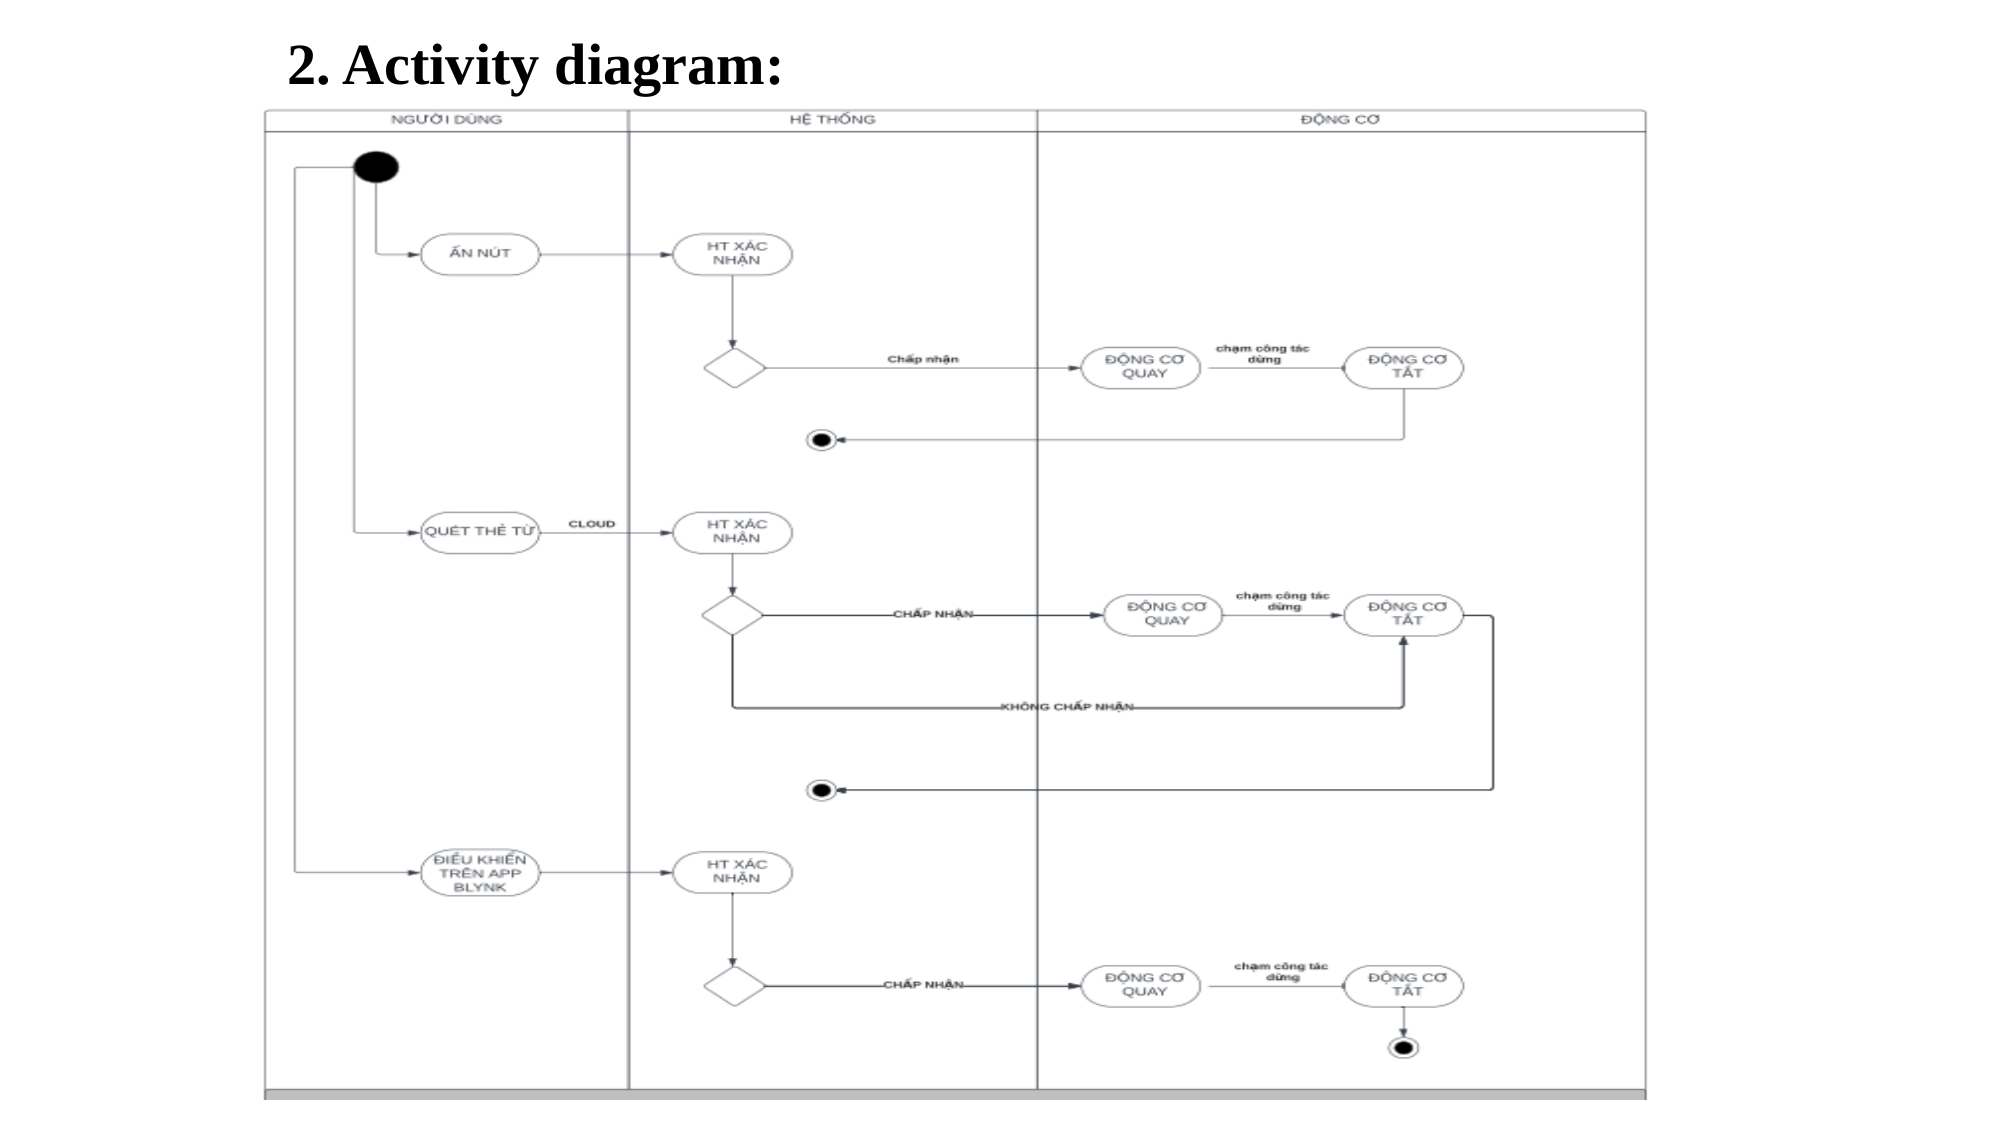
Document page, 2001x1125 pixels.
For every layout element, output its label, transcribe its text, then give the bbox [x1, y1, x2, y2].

text_box 2. Activity diagram: [272, 19, 1565, 79]
picture [221, 79, 1663, 1100]
